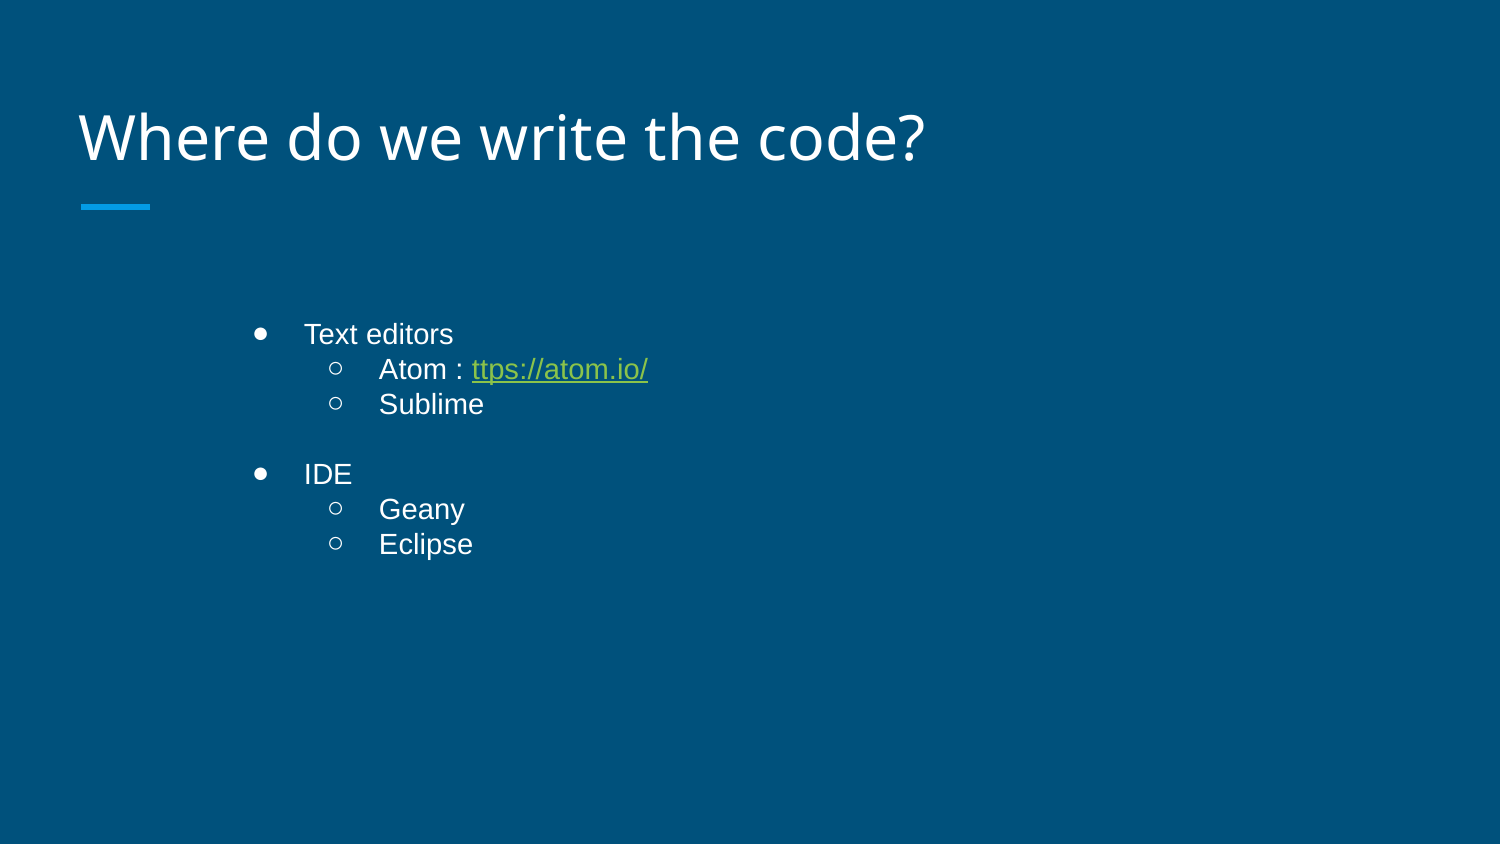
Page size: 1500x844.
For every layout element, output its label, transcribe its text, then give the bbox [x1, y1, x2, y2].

title Where do we write the code? [63, 75, 1437, 188]
text_box Text editors Atom : ttps://atom.io/ Sublime IDE Geany Eclipse [213, 300, 1368, 722]
